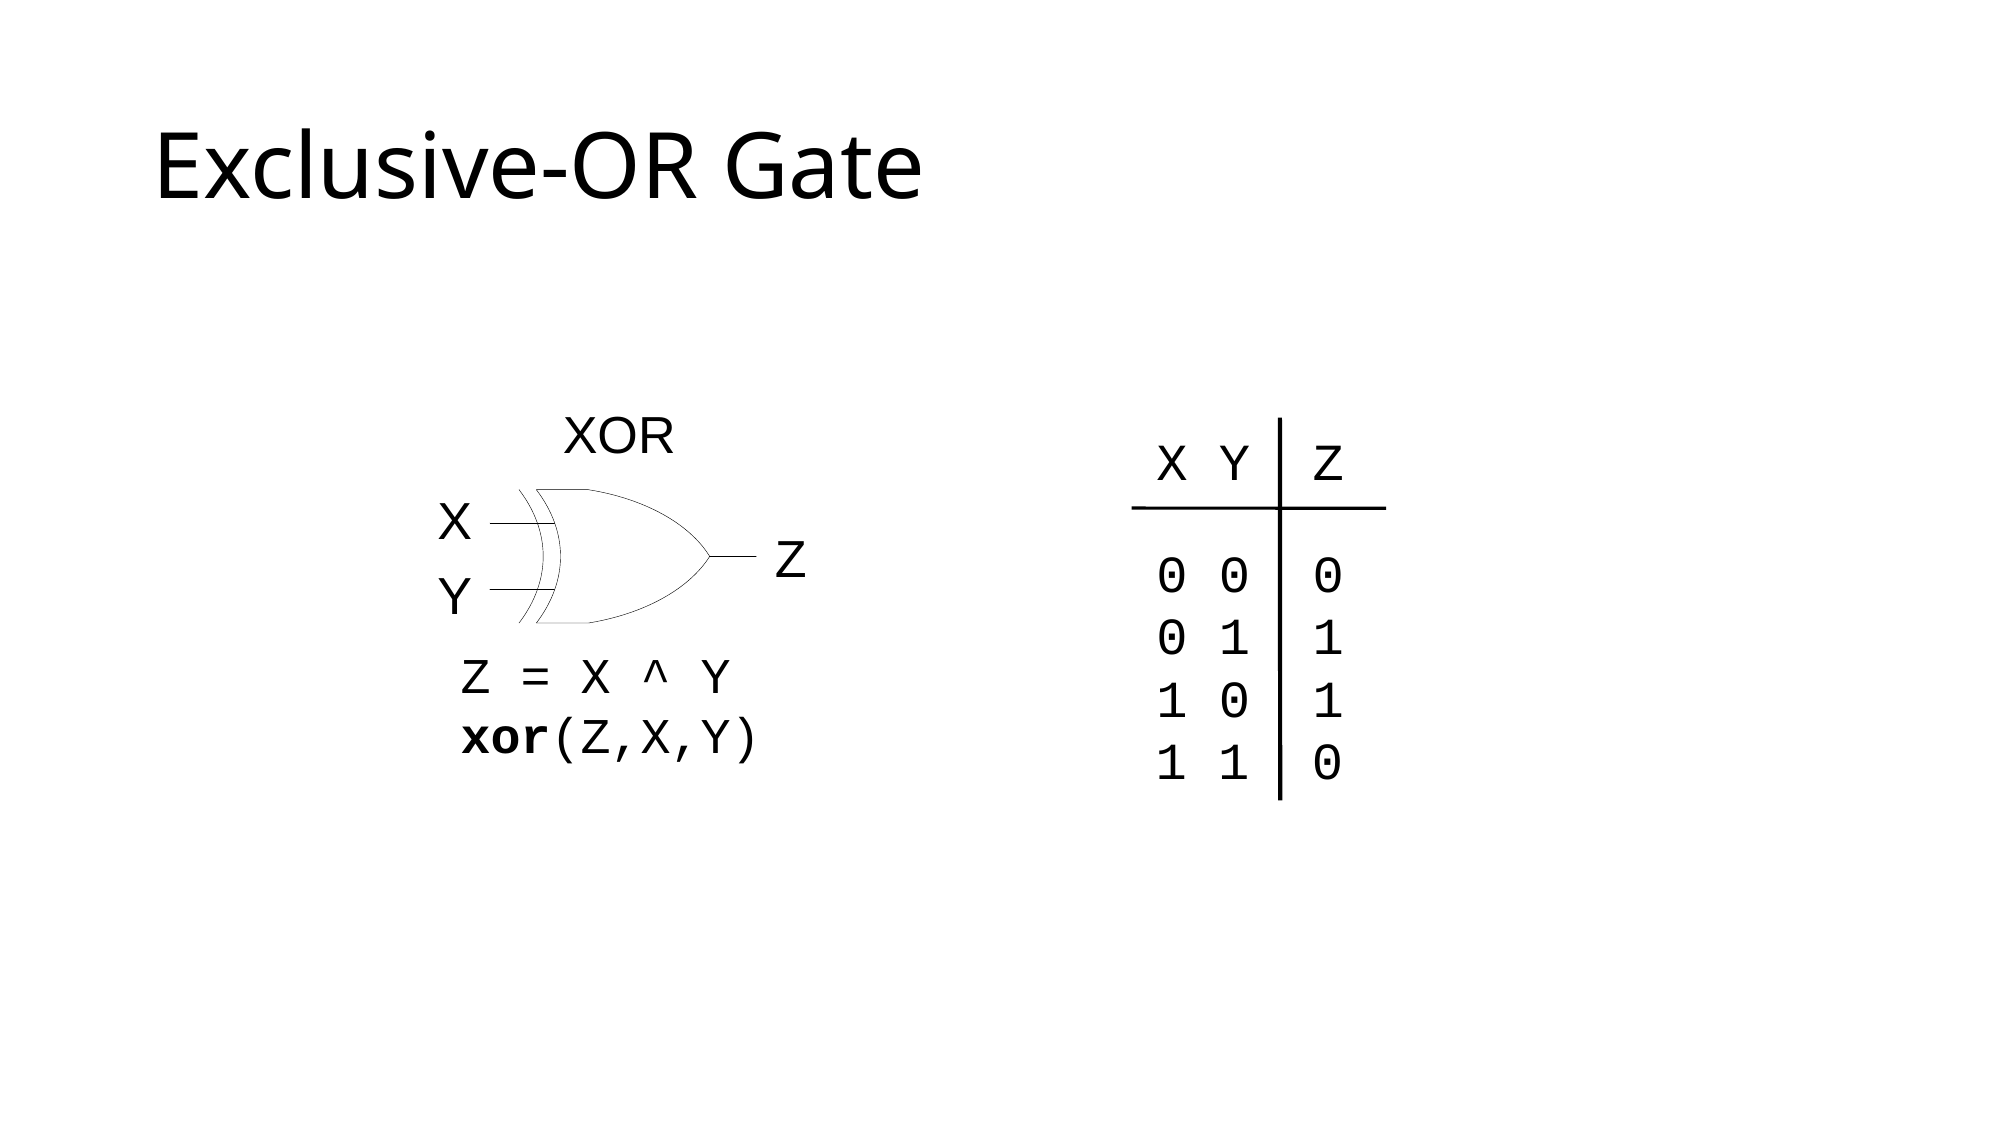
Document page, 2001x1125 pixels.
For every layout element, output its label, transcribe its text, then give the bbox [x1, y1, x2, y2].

text_box Y [437, 562, 473, 625]
text_box X Y Z [1156, 428, 1279, 491]
text_box 0 1 1 [1156, 602, 1345, 665]
text_box 1 1 0 [1155, 727, 1344, 790]
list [487, 487, 759, 626]
text_box Z = X ^ Y xor(Z,X,Y) [460, 643, 761, 764]
text_box XOR [562, 400, 676, 464]
text_box Z [774, 524, 807, 588]
text_box 1 0 1 [1156, 665, 1345, 728]
text_box X [437, 487, 473, 550]
text_box X Y Z [1280, 428, 1345, 491]
title Exclusive-OR Gate [137, 59, 1863, 278]
text_box 0 0 0 [1156, 540, 1345, 602]
